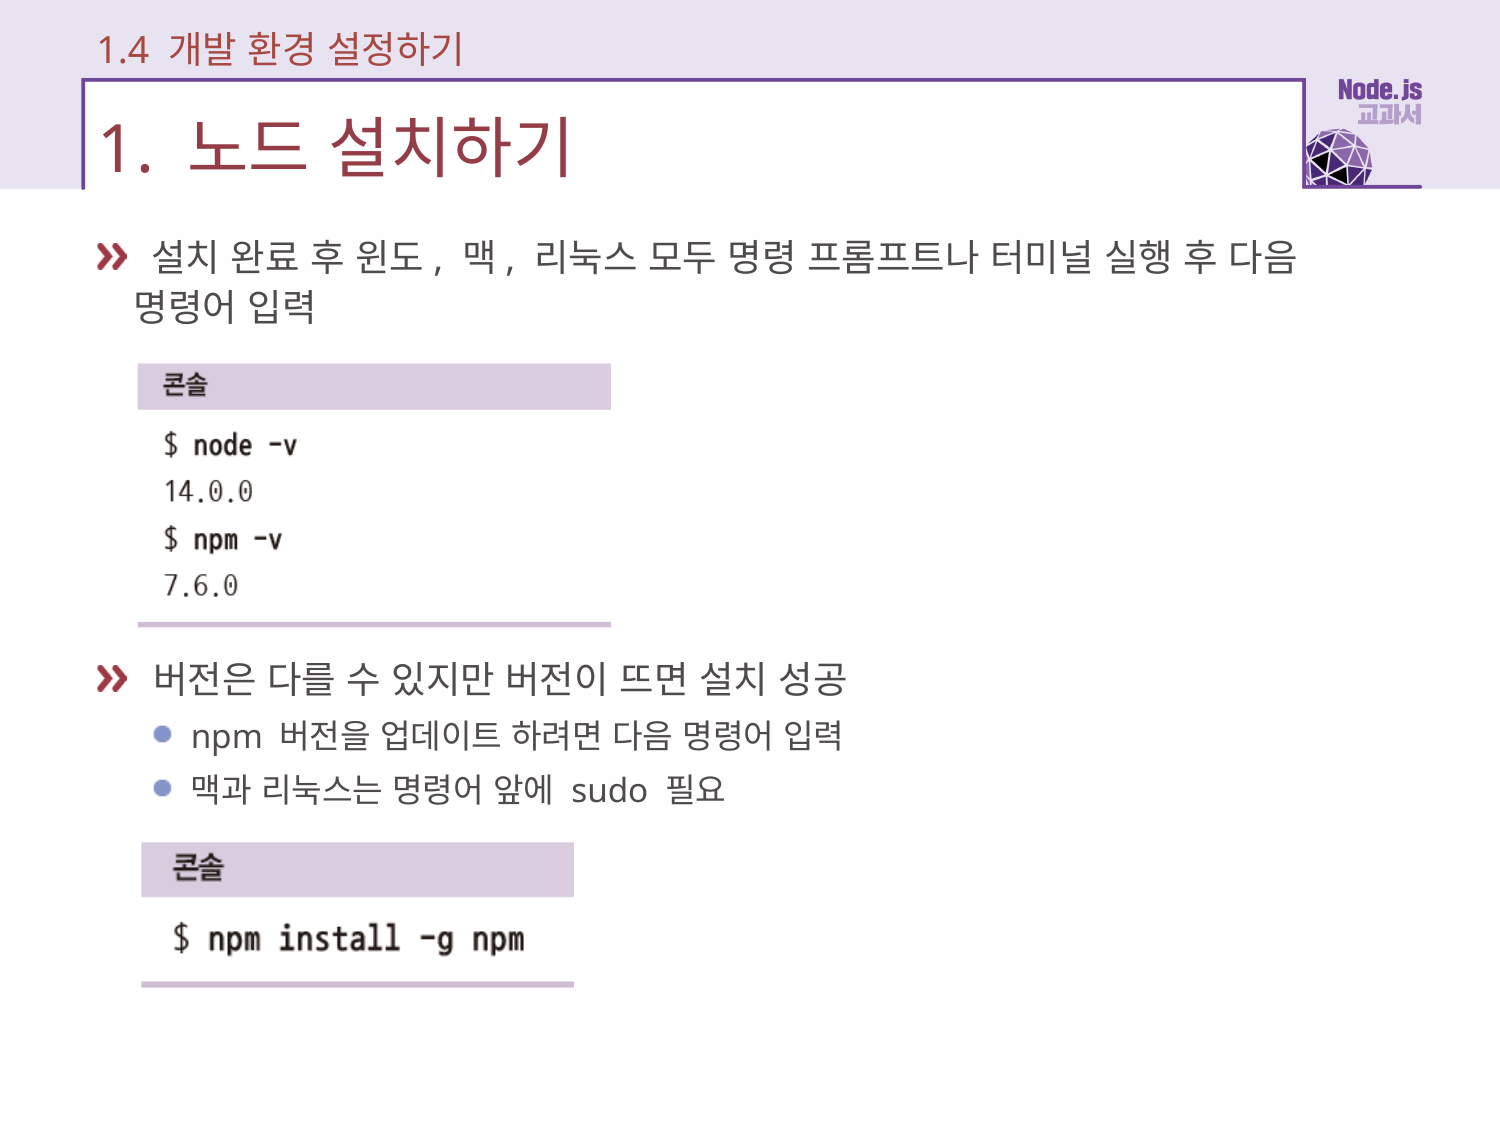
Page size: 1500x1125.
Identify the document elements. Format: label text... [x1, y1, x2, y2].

picture [0, 0, 1500, 1125]
list 설치 완료 후 윈도, 맥, 리눅스 모두 명령 프롬프트나 터미널 실행 후 다음 명령어 입력 버전은 다를 수 있지만 버전이 뜨면 설치 성공 npm 버전을 업데이트 하려면 다음 명령어 입력 맥과 리눅스는 명령어 앞에 sudo 필요 [81, 222, 1412, 1037]
text_box 1.4 개발 환경 설정하기 [81, 14, 807, 62]
title 1. 노드 설치하기 [82, 61, 1413, 193]
